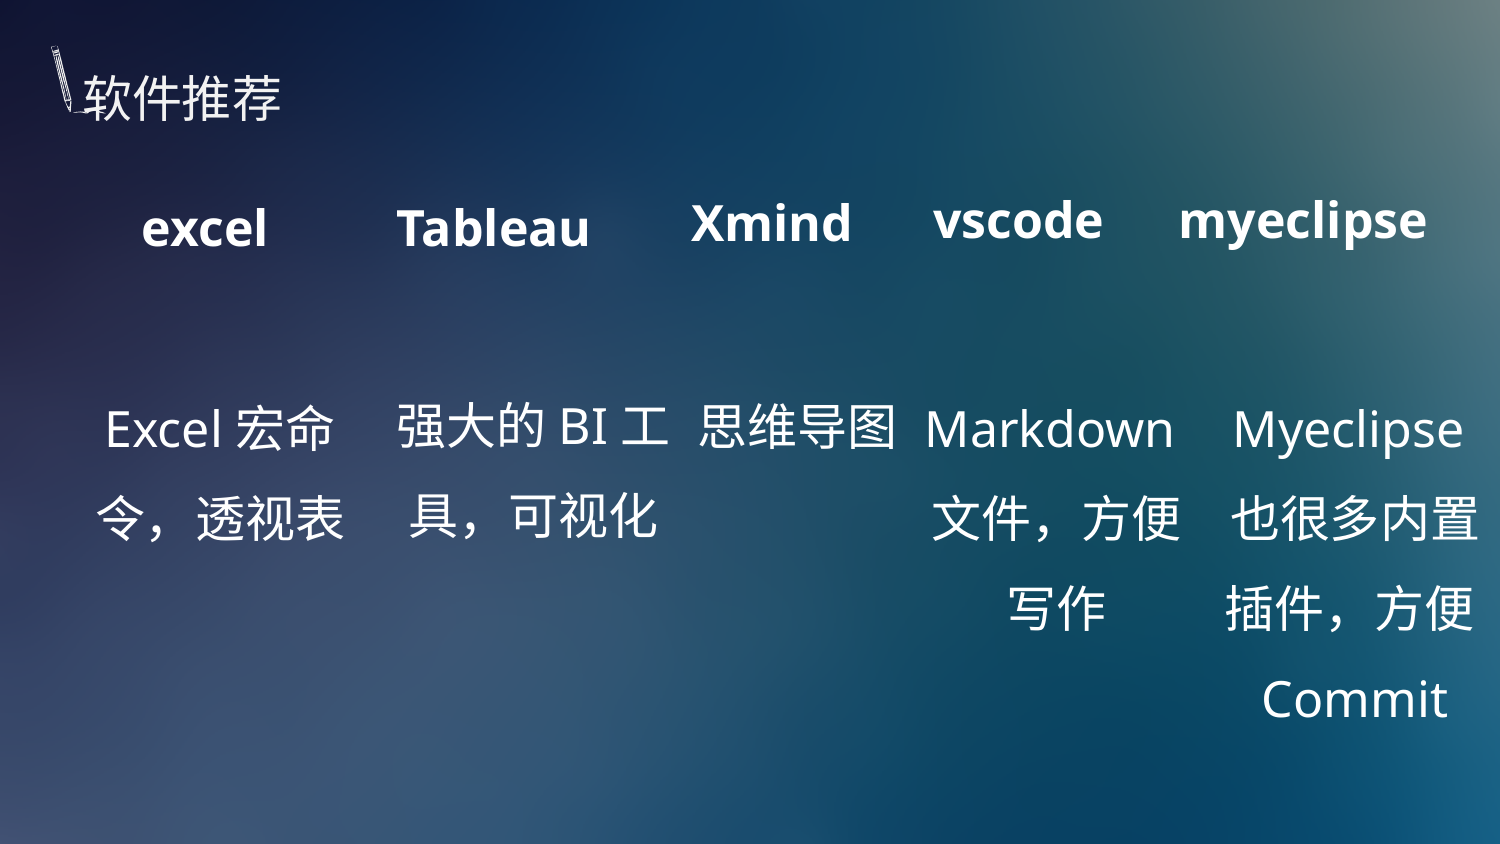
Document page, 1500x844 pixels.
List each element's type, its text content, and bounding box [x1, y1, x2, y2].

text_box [365, 189, 702, 544]
text_box 软件推荐 [67, 59, 357, 135]
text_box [899, 181, 1163, 637]
picture [0, 0, 1500, 844]
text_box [41, 189, 372, 547]
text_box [1163, 181, 1500, 728]
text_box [631, 183, 899, 454]
